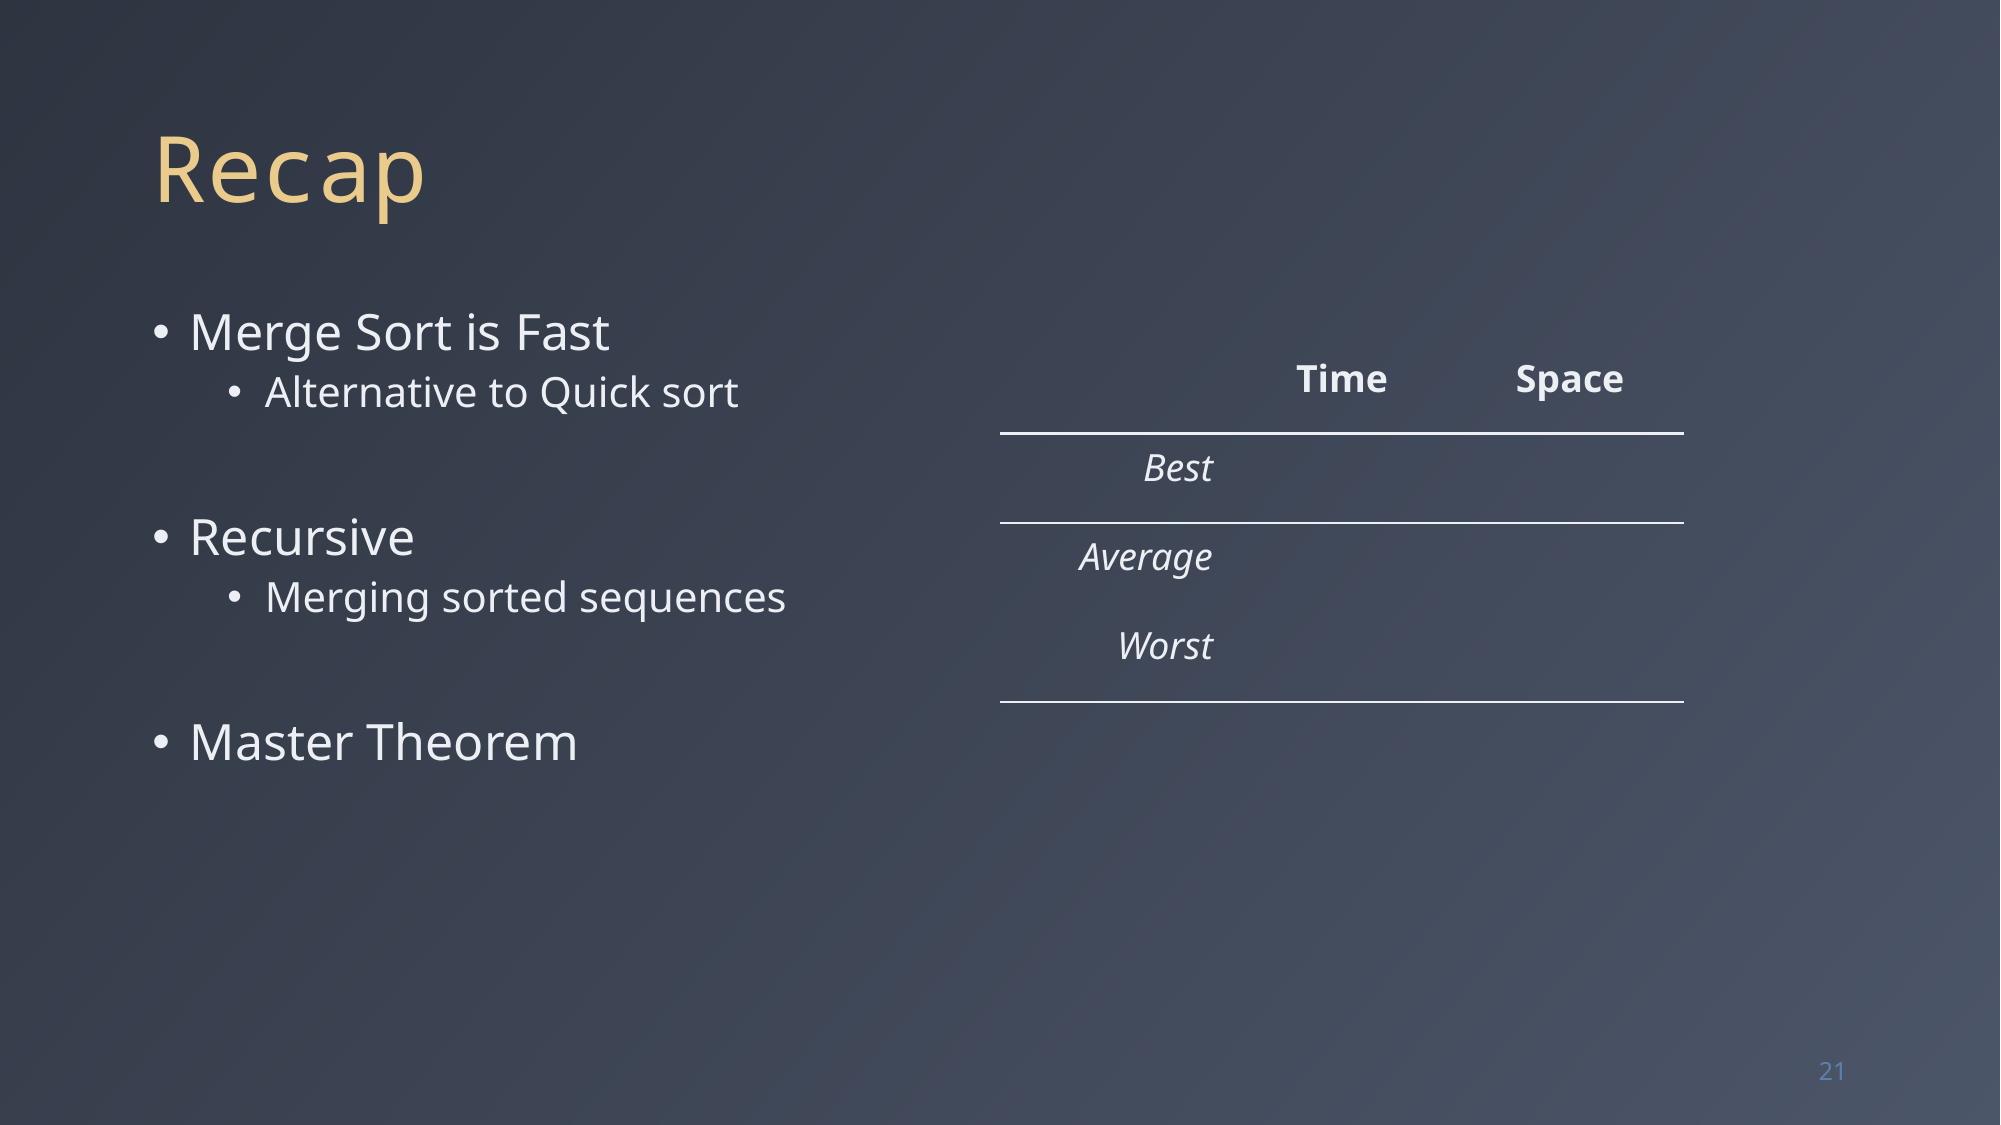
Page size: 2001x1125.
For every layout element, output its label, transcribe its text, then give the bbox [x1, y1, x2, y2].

title Recap [137, 26, 1863, 230]
list Merge Sort is Fast Alternative to Quick sort Recursive Merging sorted sequences Master Theorem [137, 299, 1863, 1014]
slide_number 21 [1738, 1042, 1863, 1103]
